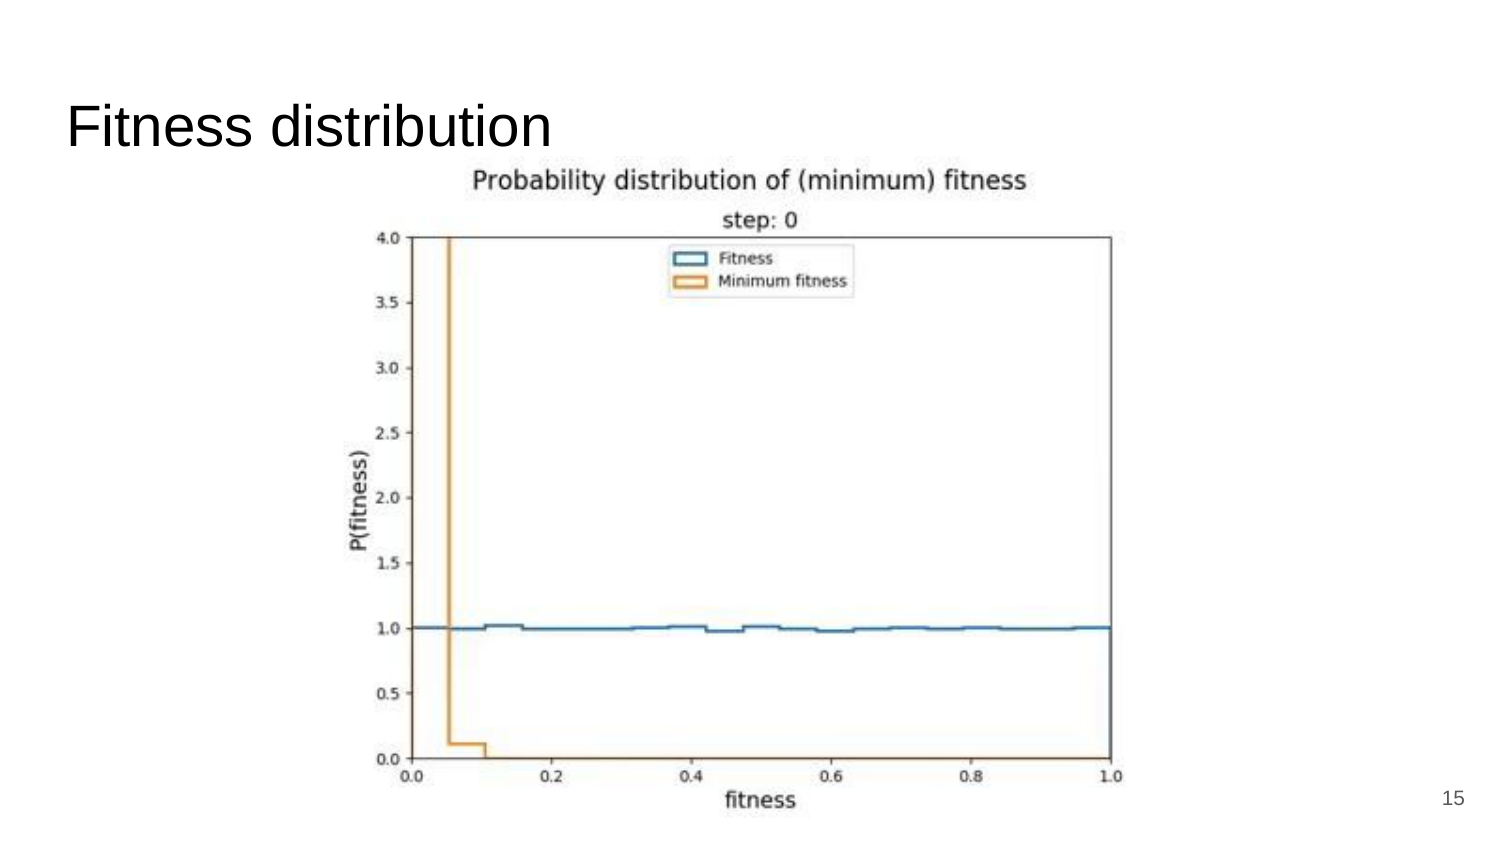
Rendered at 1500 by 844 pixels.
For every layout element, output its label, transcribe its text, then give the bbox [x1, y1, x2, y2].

picture [299, 156, 1201, 833]
title Fitness distribution [51, 72, 1449, 167]
slide_number ‹#› [1389, 764, 1480, 830]
